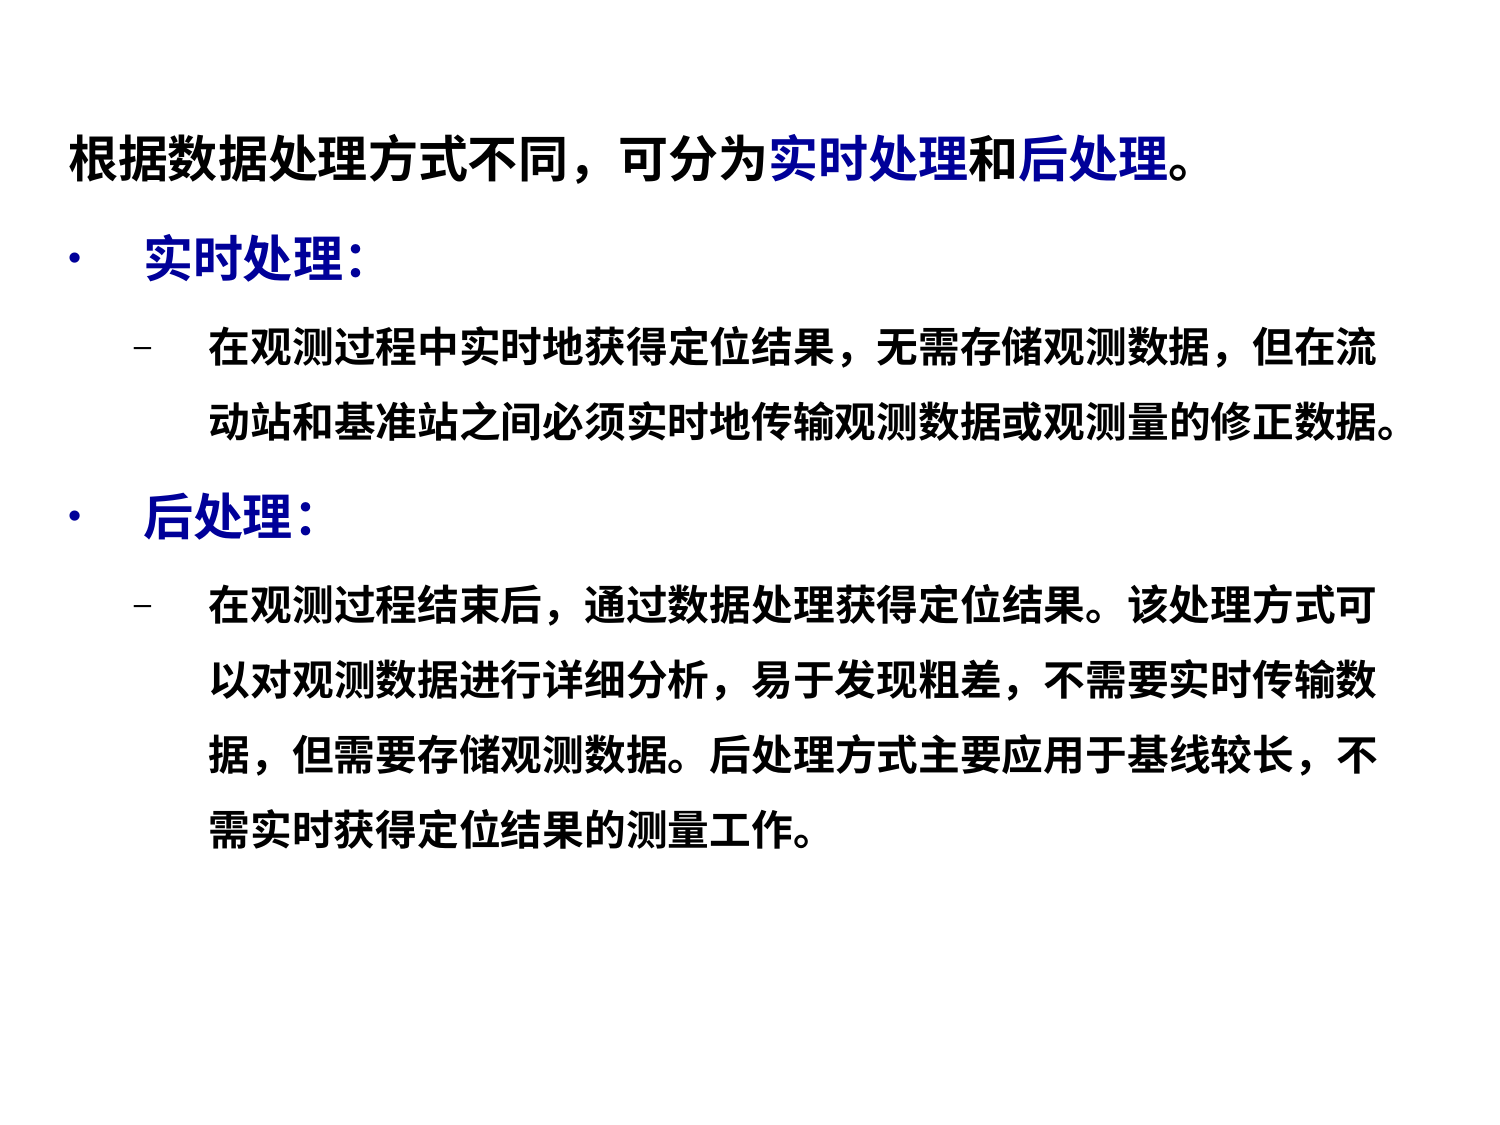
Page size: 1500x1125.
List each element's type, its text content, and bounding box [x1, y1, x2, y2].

list 根据数据处理方式不同，可分为实时处理和后处理。 实时处理： 在观测过程中实时地获得定位结果，无需存储观测数据，但在流动站和基准站之间必须实时地传输观测数据或观测量的修正数据。 后处理： 在观测过程结束后，通过数据处理获得定位结果。该处理方式可以对观测数据进行详细分析，易于发现粗差，不需要实时传输数据，但需要存储观测数据。后处理方式主要应用于基线较长，不需实时获得定位结果的测量工作。 [53, 90, 1404, 1047]
